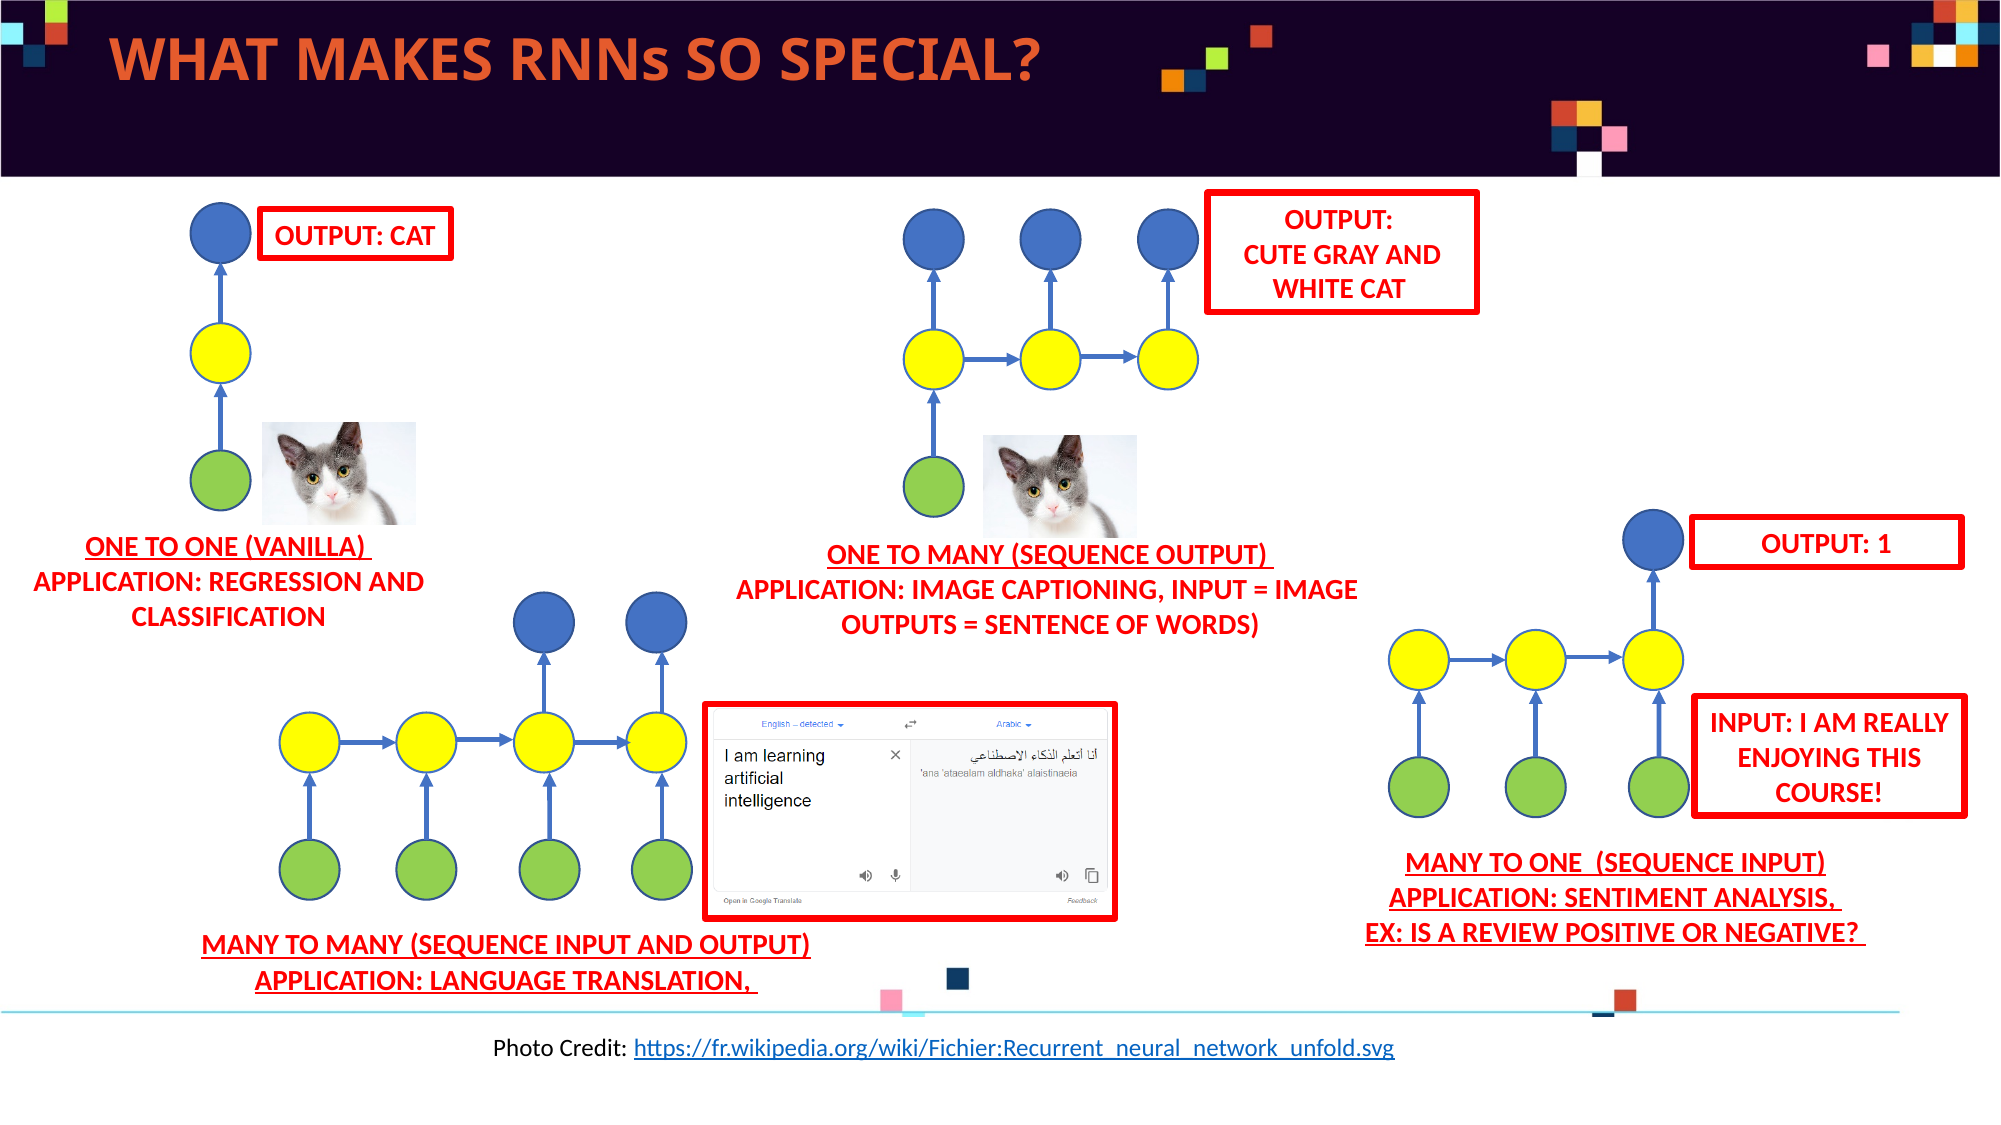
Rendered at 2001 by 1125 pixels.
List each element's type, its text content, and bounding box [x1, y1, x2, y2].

picture [0, 0, 2000, 1018]
text_box Photo Credit: https://fr.wikipedia.org/wiki/Fichier:Recurrent_neural_network_unfold.svg [478, 1024, 2000, 1099]
